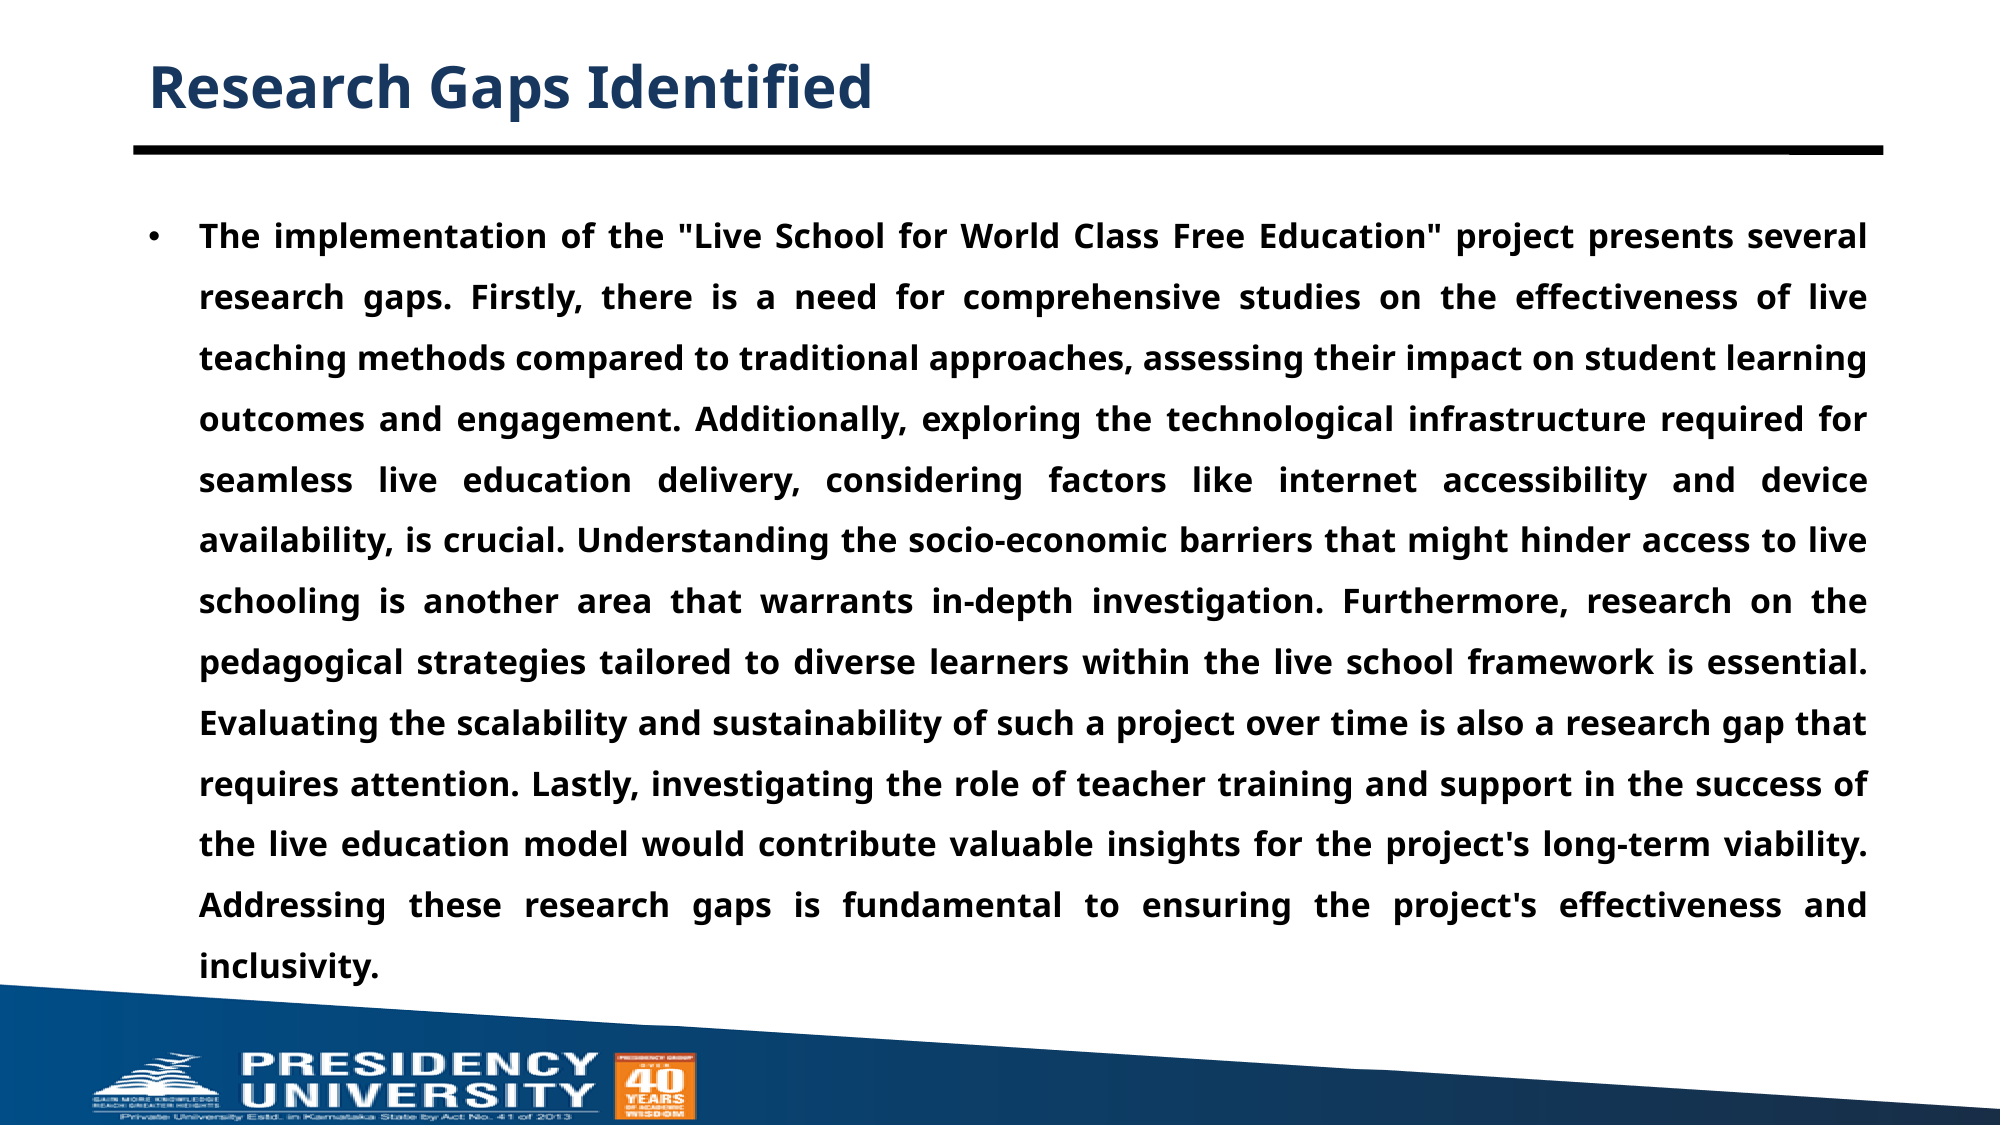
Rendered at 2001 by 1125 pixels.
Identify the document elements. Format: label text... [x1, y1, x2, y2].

list The implementation of the "Live School for World Class Free Education" project presents several research gaps. Firstly, there is a need for comprehensive studies on the effectiveness of live teaching methods compared to traditional approaches, assessing their impact on student learning outcomes and engagement. Additionally, exploring the technological infrastructure required for seamless live education delivery, considering factors like internet accessibility and device availability, is crucial. Understanding the socio-economic barriers that might hinder access to live schooling is another area that warrants in-depth investigation. Furthermore, research on the pedagogical strategies tailored to diverse learners within the live school framework is essential. Evaluating the scalability and sustainability of such a project over time is also a research gap that requires attention. Lastly, investigating the role of teacher training and support in the success of the live education model would contribute valuable insights for the project's long-term viability. Addressing these research gaps is fundamental to ensuring the project's effectiveness and inclusivity. [133, 187, 1884, 1000]
picture [0, 982, 2000, 1125]
title Research Gaps Identified [133, 45, 1884, 125]
